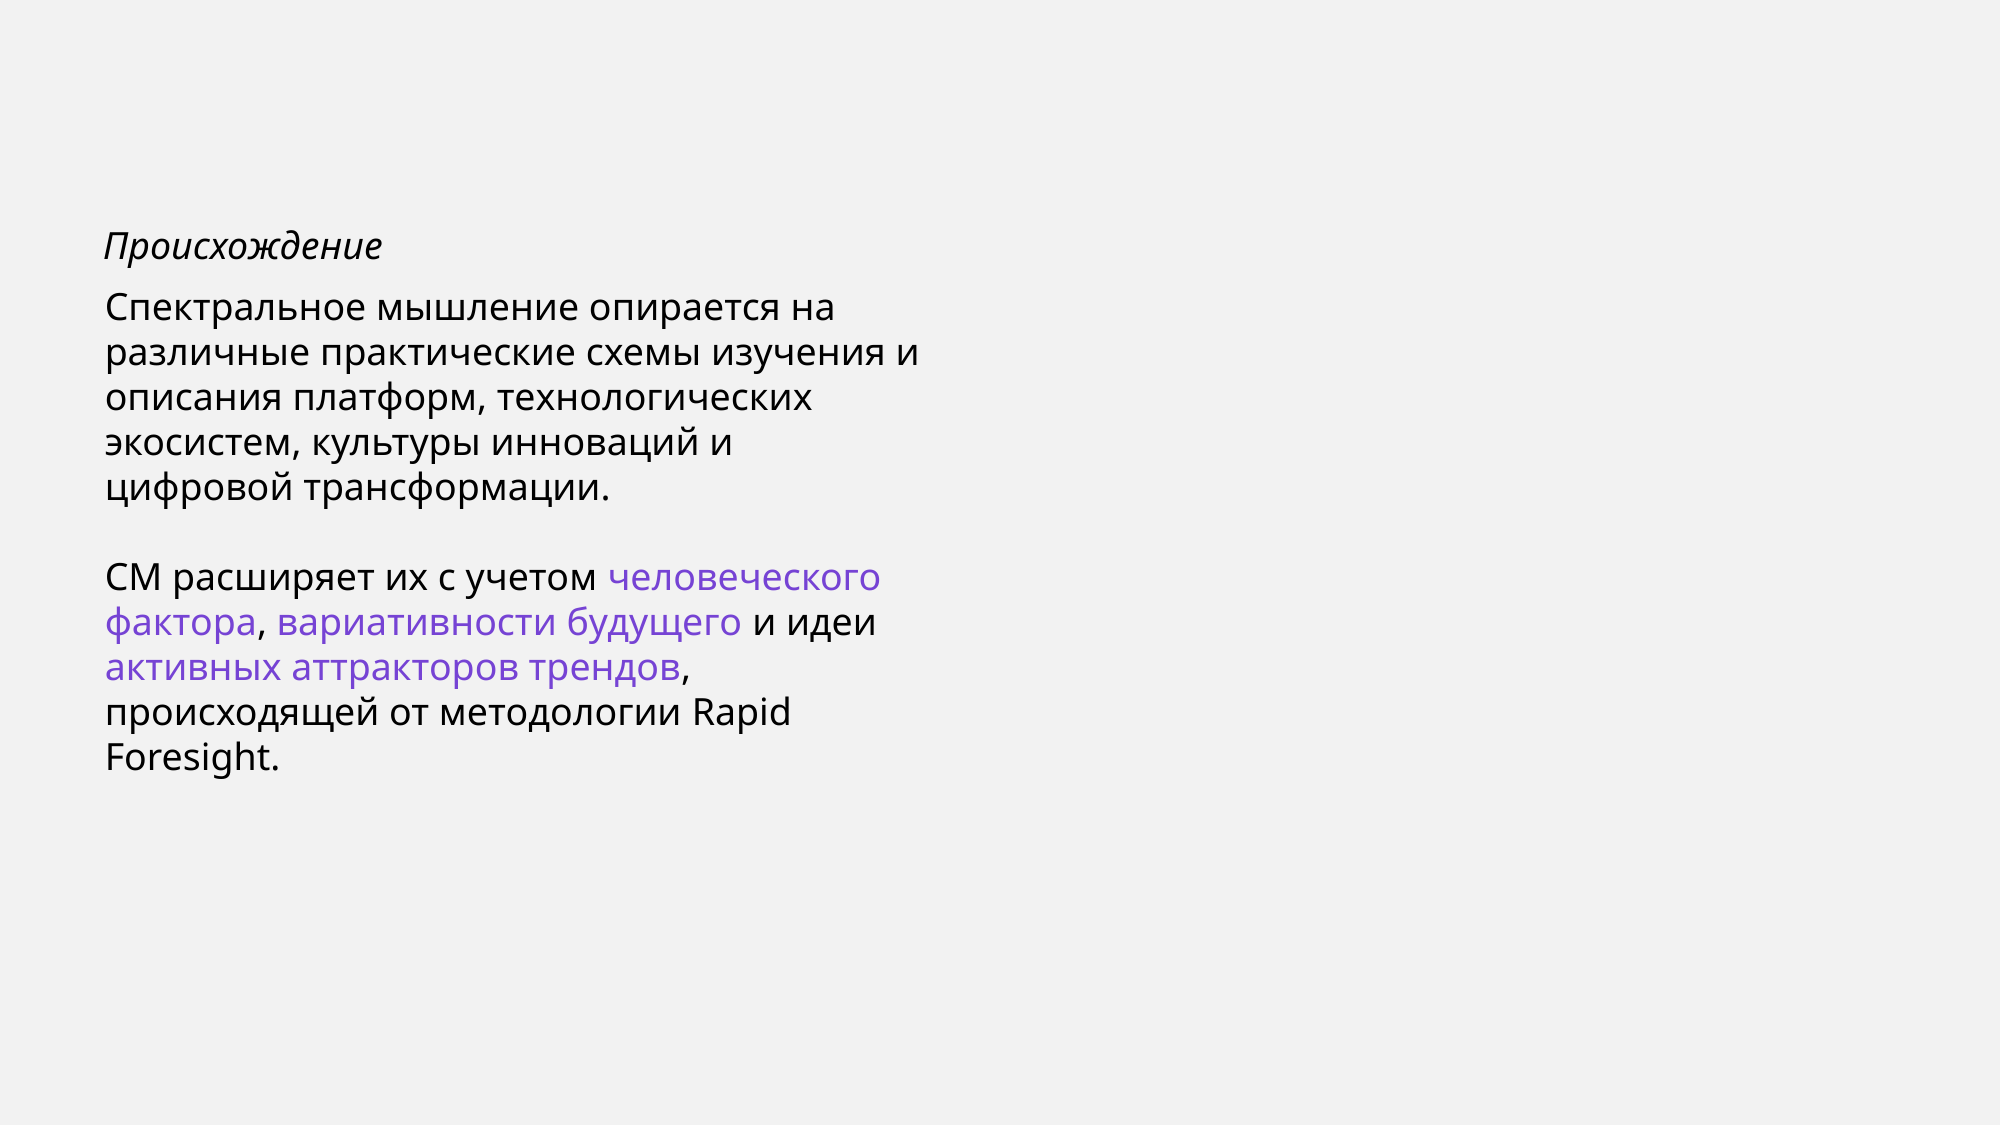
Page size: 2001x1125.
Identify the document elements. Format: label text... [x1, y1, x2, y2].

text_box Происхождение [88, 214, 398, 275]
text_box Спектральное мышление опирается на различные практические схемы изучения и описания платформ, технологических экосистем, культуры инноваций и цифровой трансформации. СМ расширяет их с учетом человеческого фактора, вариативности будущего и идеи активных аттракторов трендов, происходящей от методологии Rapid Foresight. [90, 275, 942, 785]
